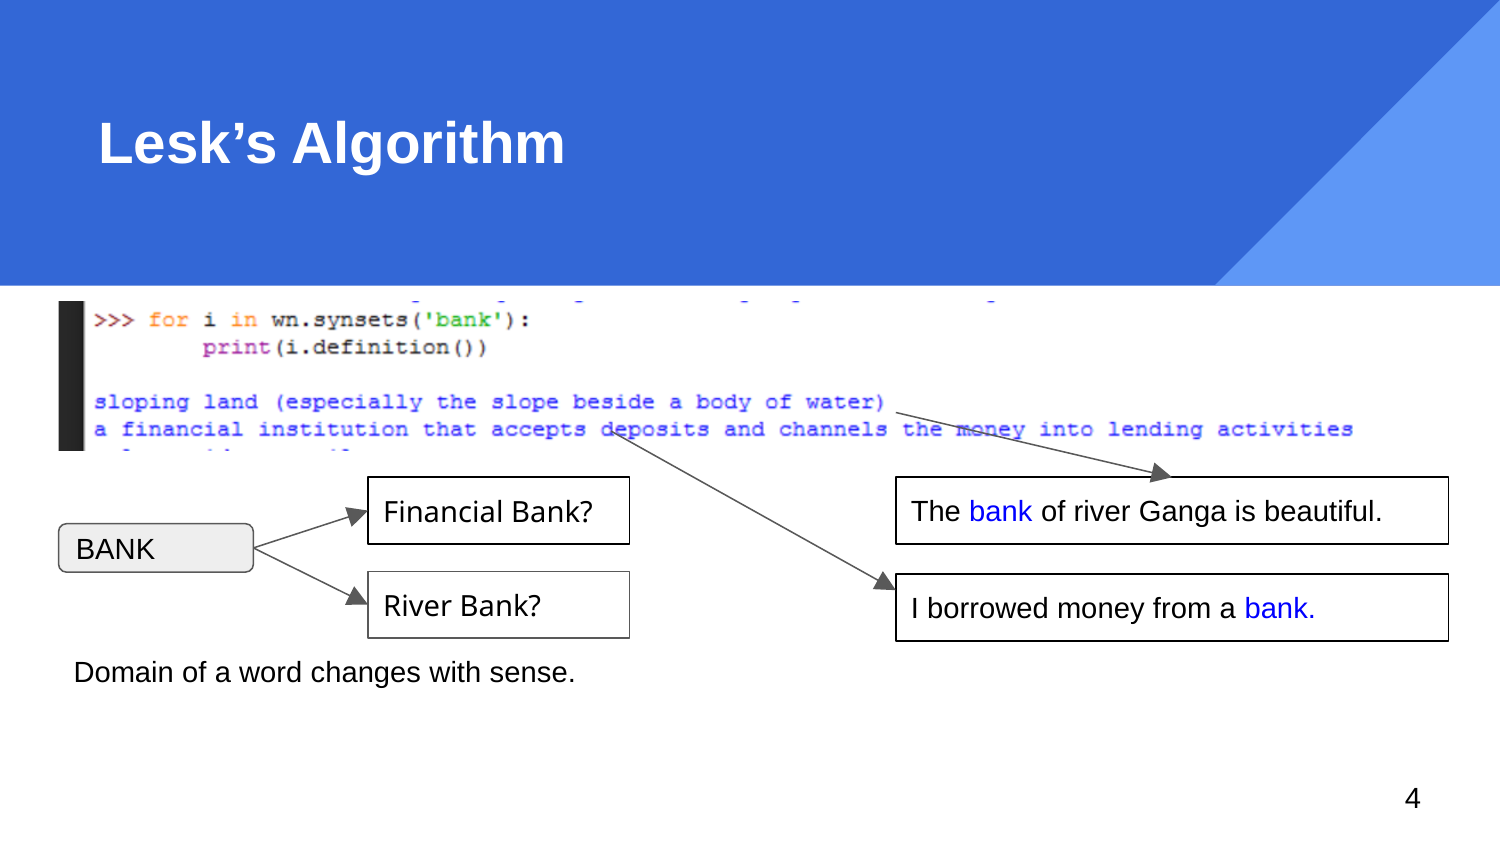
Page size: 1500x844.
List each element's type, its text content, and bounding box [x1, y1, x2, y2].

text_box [610, 430, 897, 591]
text_box Domain of a word changes with sense. [58, 638, 612, 727]
text_box I borrowed money from a bank. [895, 574, 1449, 641]
picture [58, 301, 1391, 451]
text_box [253, 547, 369, 605]
text_box Financial Bank? [368, 477, 605, 544]
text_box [895, 412, 1173, 478]
text_box BANK [58, 523, 248, 573]
text_box The bank of river Ganga is beautiful. [901, 477, 1449, 544]
title Lesk’s Algorithm [83, 77, 693, 191]
text_box River Bank? [368, 571, 630, 639]
slide_number 4 [1389, 764, 1480, 830]
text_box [253, 510, 369, 547]
